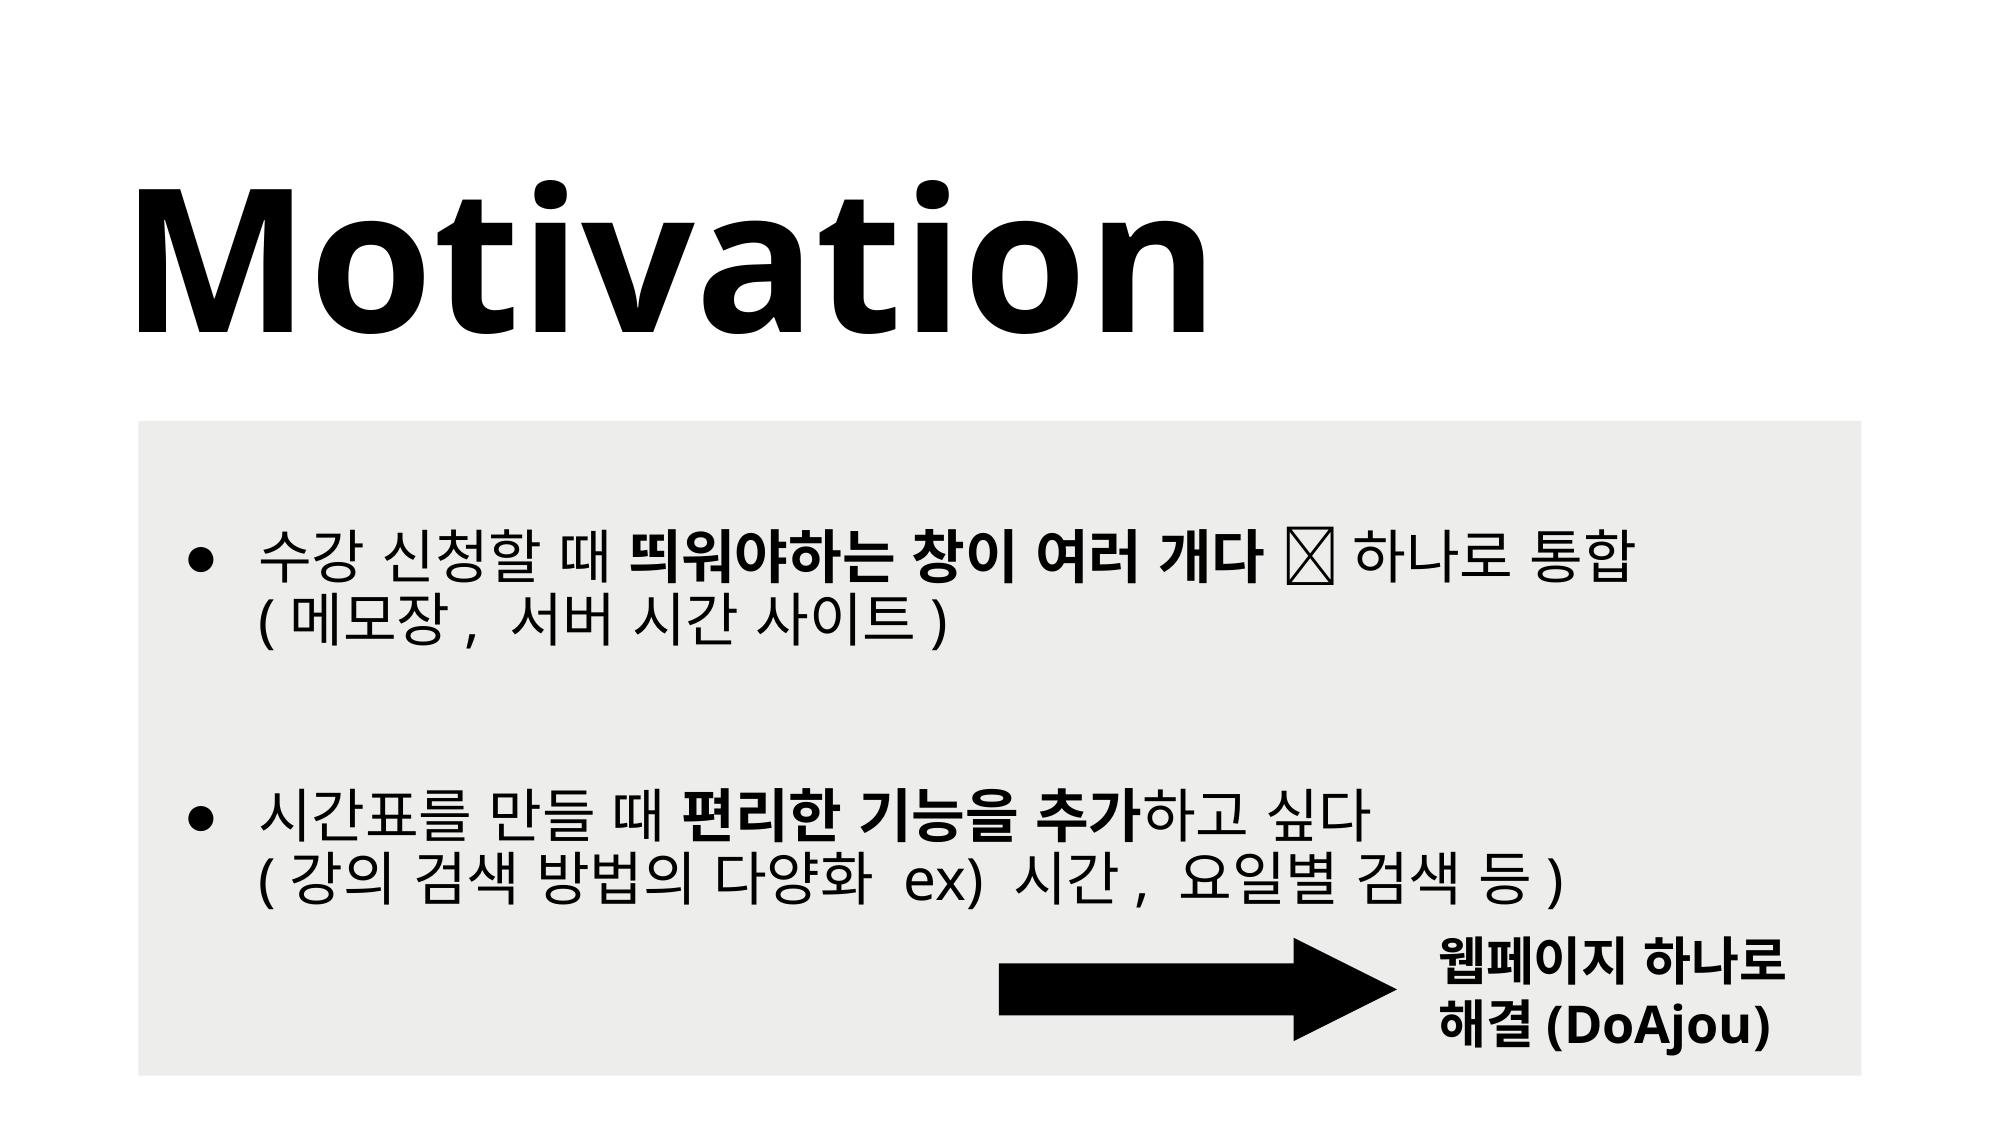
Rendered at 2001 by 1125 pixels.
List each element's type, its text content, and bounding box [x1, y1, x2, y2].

list 수강 신청할 때 띄워야하는 창이 여러 개다  하나로 통합 (메모장, 서버 시간 사이트) 시간표를 만들 때 편리한 기능을 추가하고 싶다 (강의 검색 방법의 다양화 ex) 시간, 요일별 검색 등) [138, 508, 2000, 1125]
text_box 웹페이지 하나로 해결(DoAjou) [1423, 921, 1862, 1062]
text_box [137, 420, 1863, 1077]
text_box [998, 937, 1397, 1042]
title Motivation [101, 76, 1966, 202]
